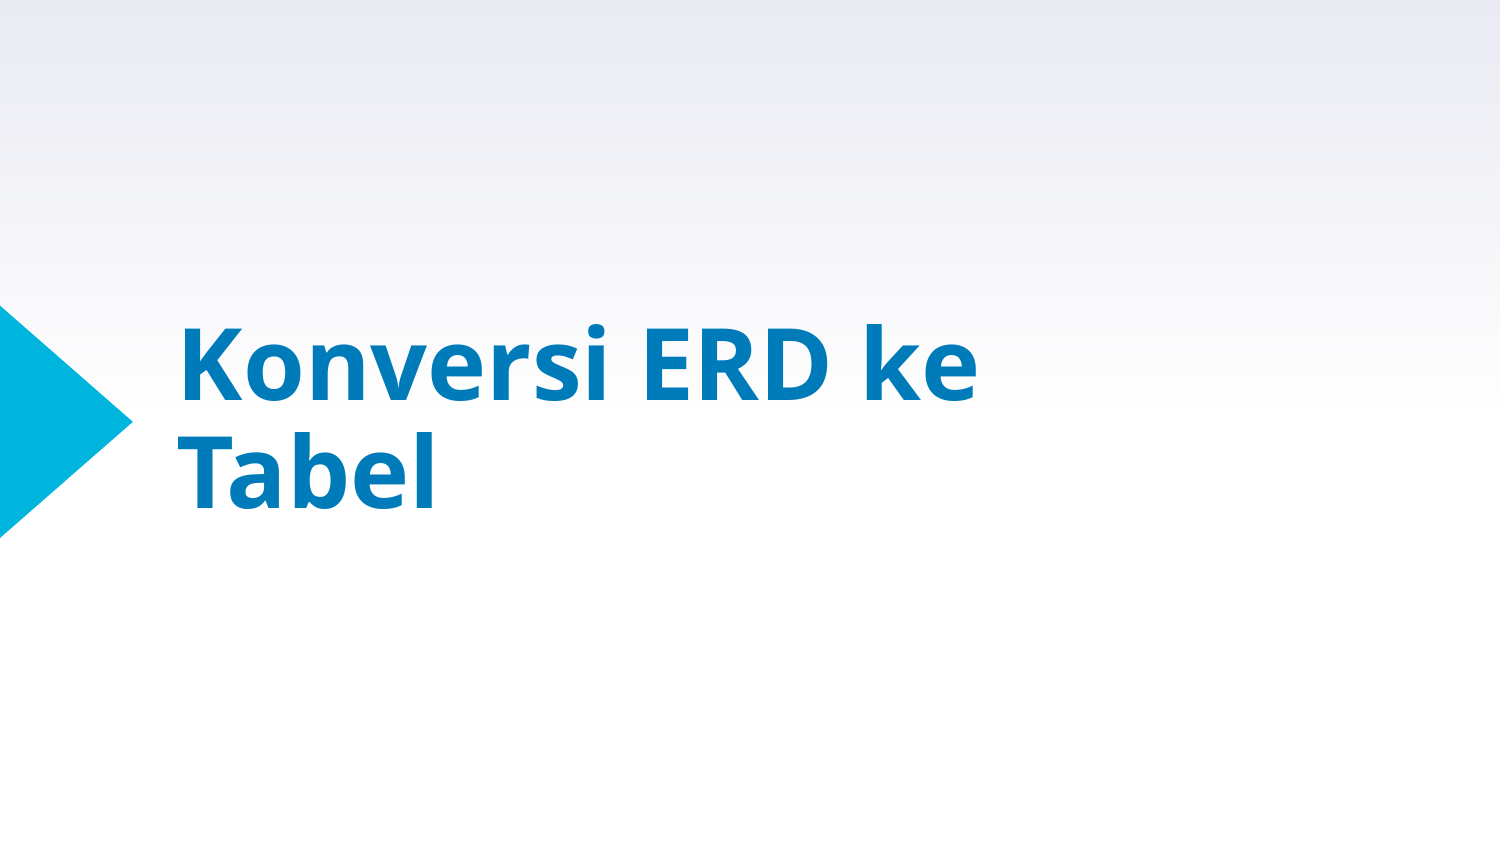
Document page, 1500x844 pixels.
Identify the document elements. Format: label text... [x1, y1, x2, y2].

title Konversi ERD ke Tabel [176, 305, 991, 538]
